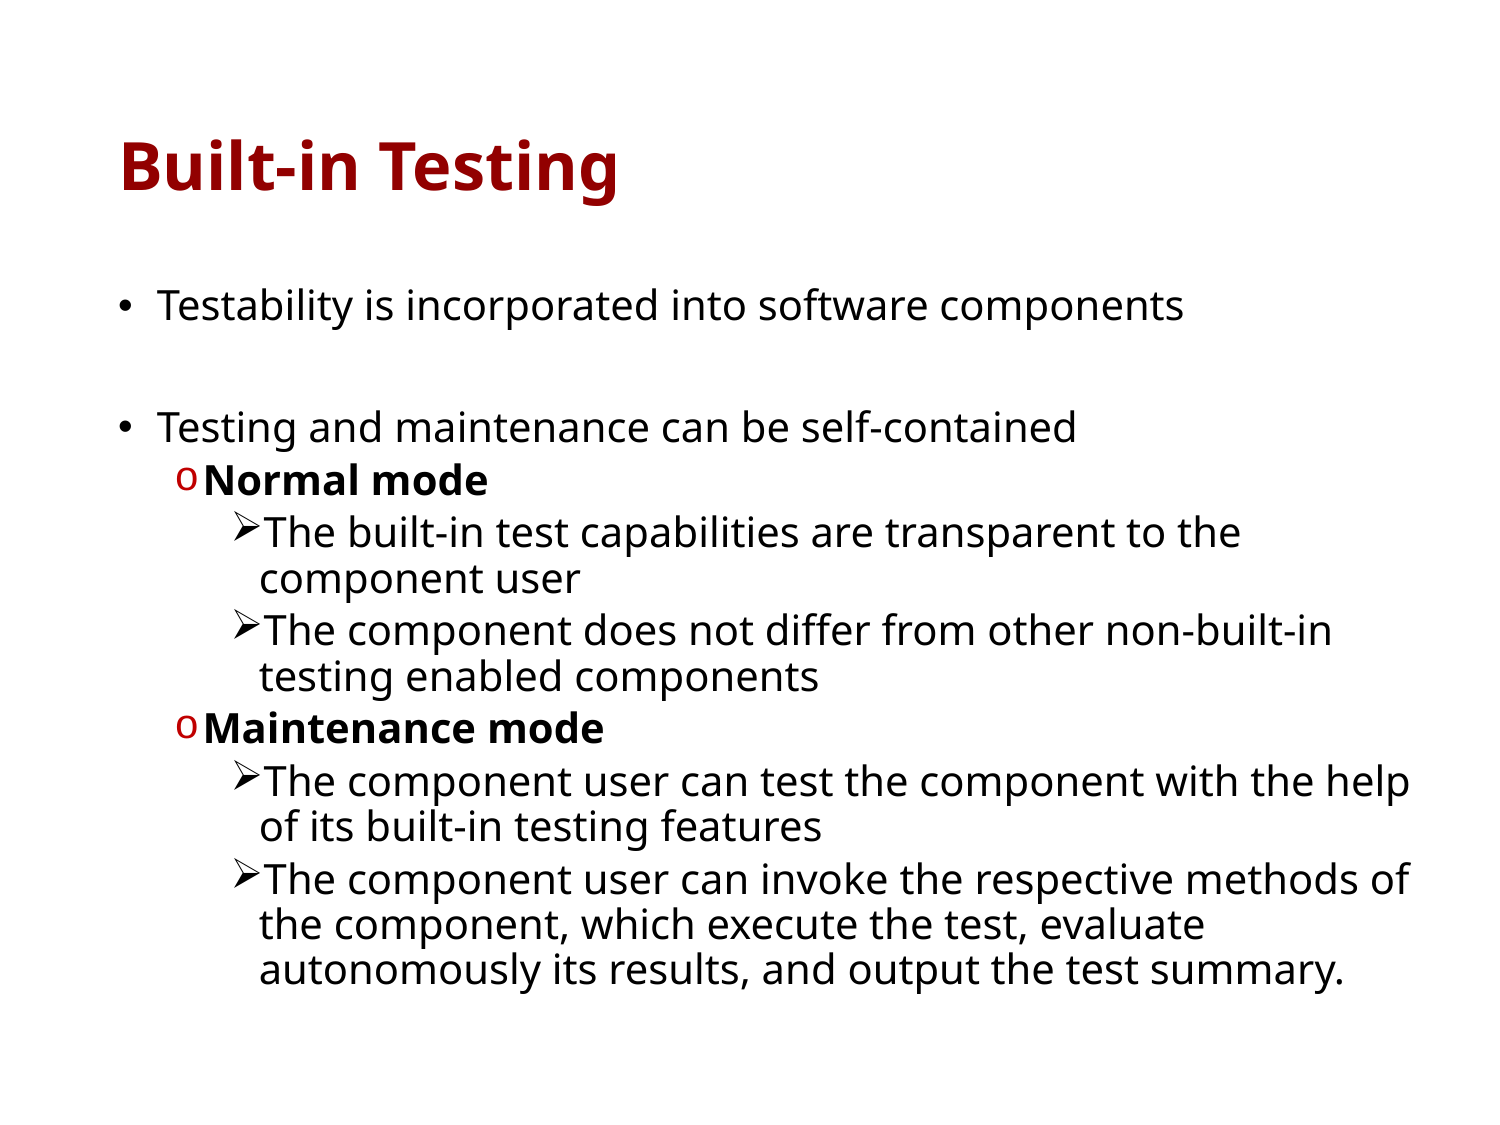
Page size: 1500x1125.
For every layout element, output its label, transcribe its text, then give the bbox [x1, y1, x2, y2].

title Built-in Testing [103, 59, 1397, 277]
list Testability is incorporated into software components Testing and maintenance can be self-contained Normal mode The built-in test capabilities are transparent to the component user The component does not differ from other non-built-in testing enabled components Maintenance mode The component user can test the component with the help of its built-in testing features The component user can invoke the respective methods of the component, which execute the test, evaluate autonomously its results, and output the test summary. [103, 277, 1449, 1023]
